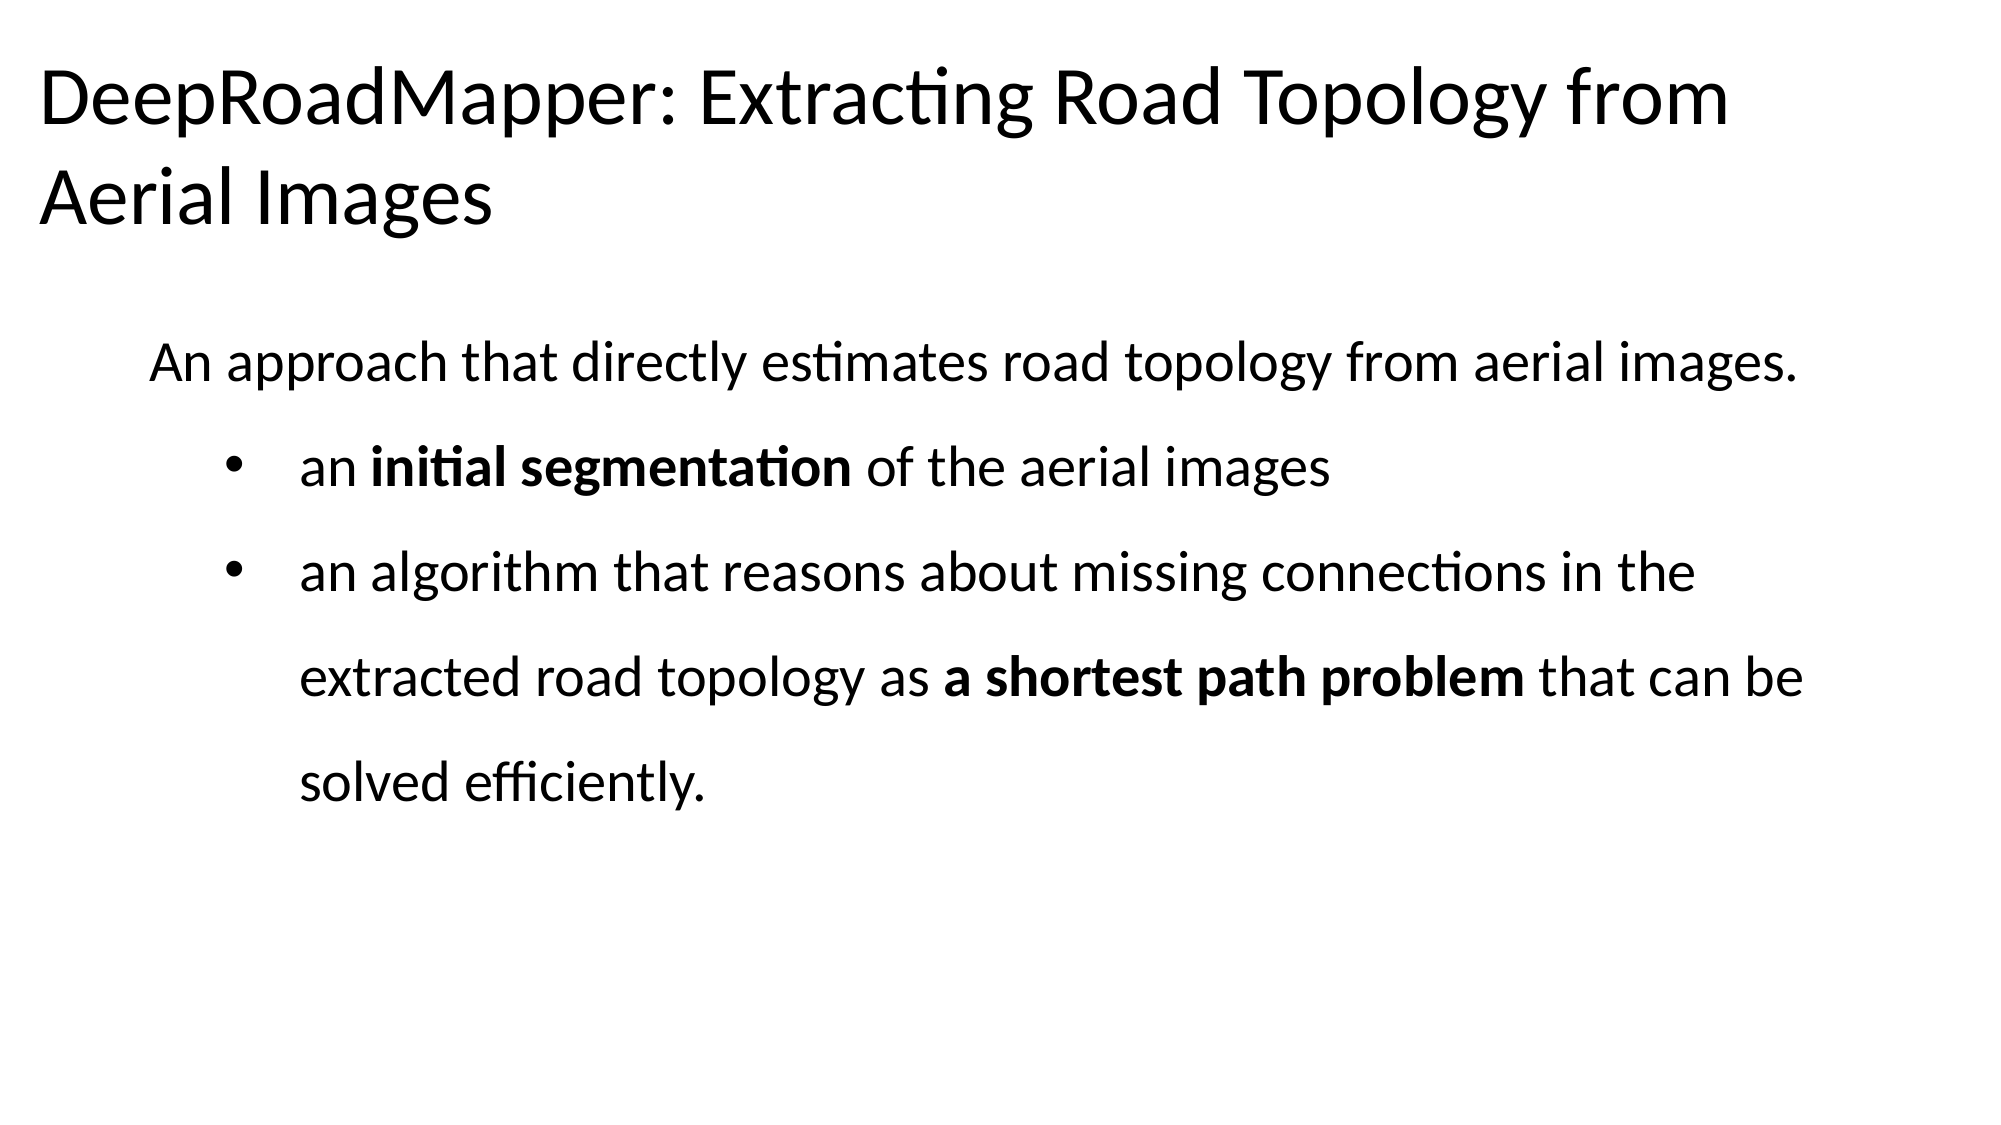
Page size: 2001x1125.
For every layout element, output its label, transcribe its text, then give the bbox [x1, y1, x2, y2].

text_box DeepRoadMapper: Extracting Road Topology from Aerial Images [24, 33, 1843, 249]
text_box An approach that directly estimates road topology from aerial images. an initial segmentation of the aerial images an algorithm that reasons about missing connections in the extracted road topology as a shortest path problem that can be solved efficiently. [134, 281, 1870, 821]
